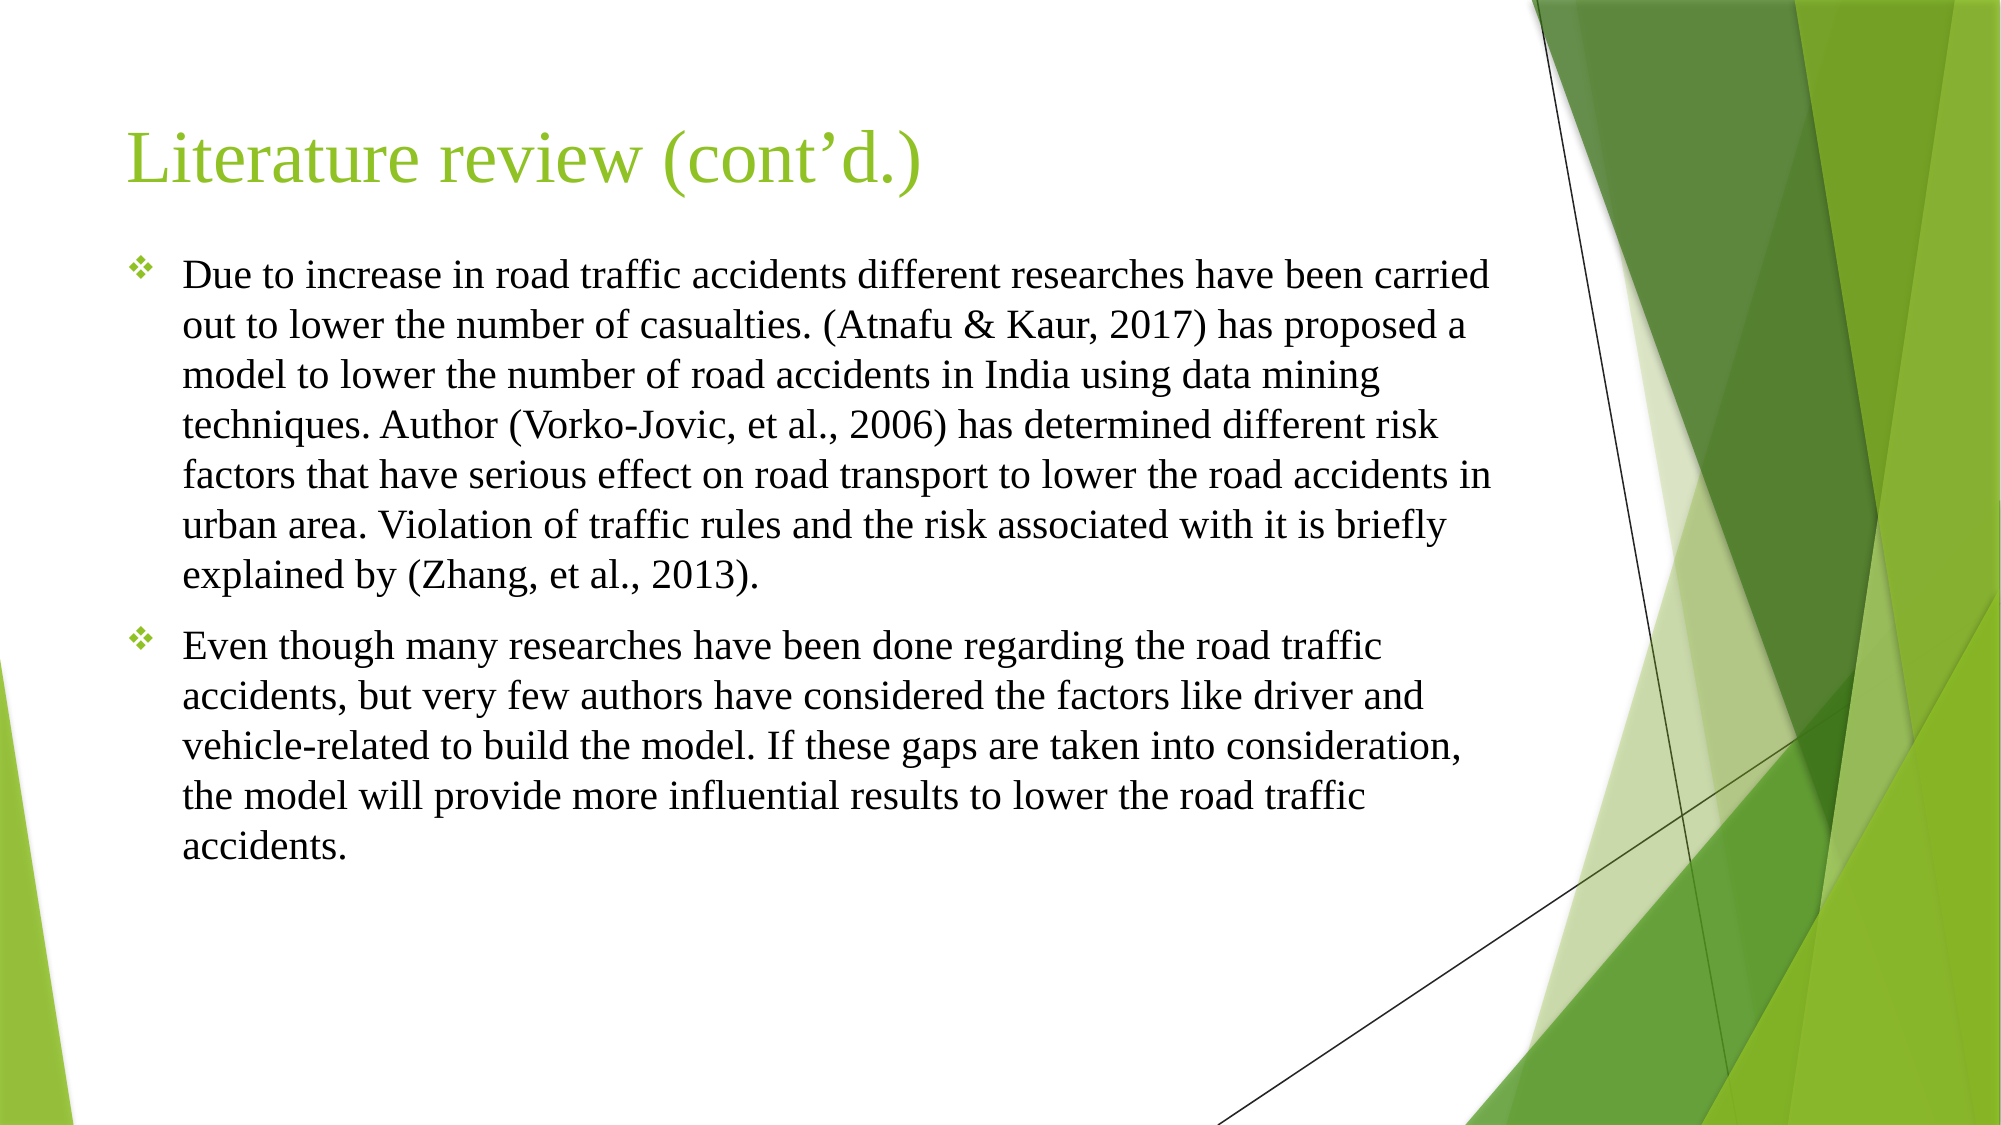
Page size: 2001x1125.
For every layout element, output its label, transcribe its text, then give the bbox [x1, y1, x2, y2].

title Literature review (cont’d.) [111, 99, 1522, 206]
list Due to increase in road traffic accidents different researches have been carried out to lower the number of casualties. (Atnafu & Kaur, 2017) has proposed a model to lower the number of road accidents in India using data mining techniques. Author (Vorko-Jovic, et al., 2006) has determined different risk factors that have serious effect on road transport to lower the road accidents in urban area. Violation of traffic rules and the risk associated with it is briefly explained by (Zhang, et al., 2013). Even though many researches have been done regarding the road traffic accidents, but very few authors have considered the factors like driver and vehicle-related to build the model. If these gaps are taken into consideration, the model will provide more influential results to lower the road traffic accidents. [111, 239, 1522, 893]
